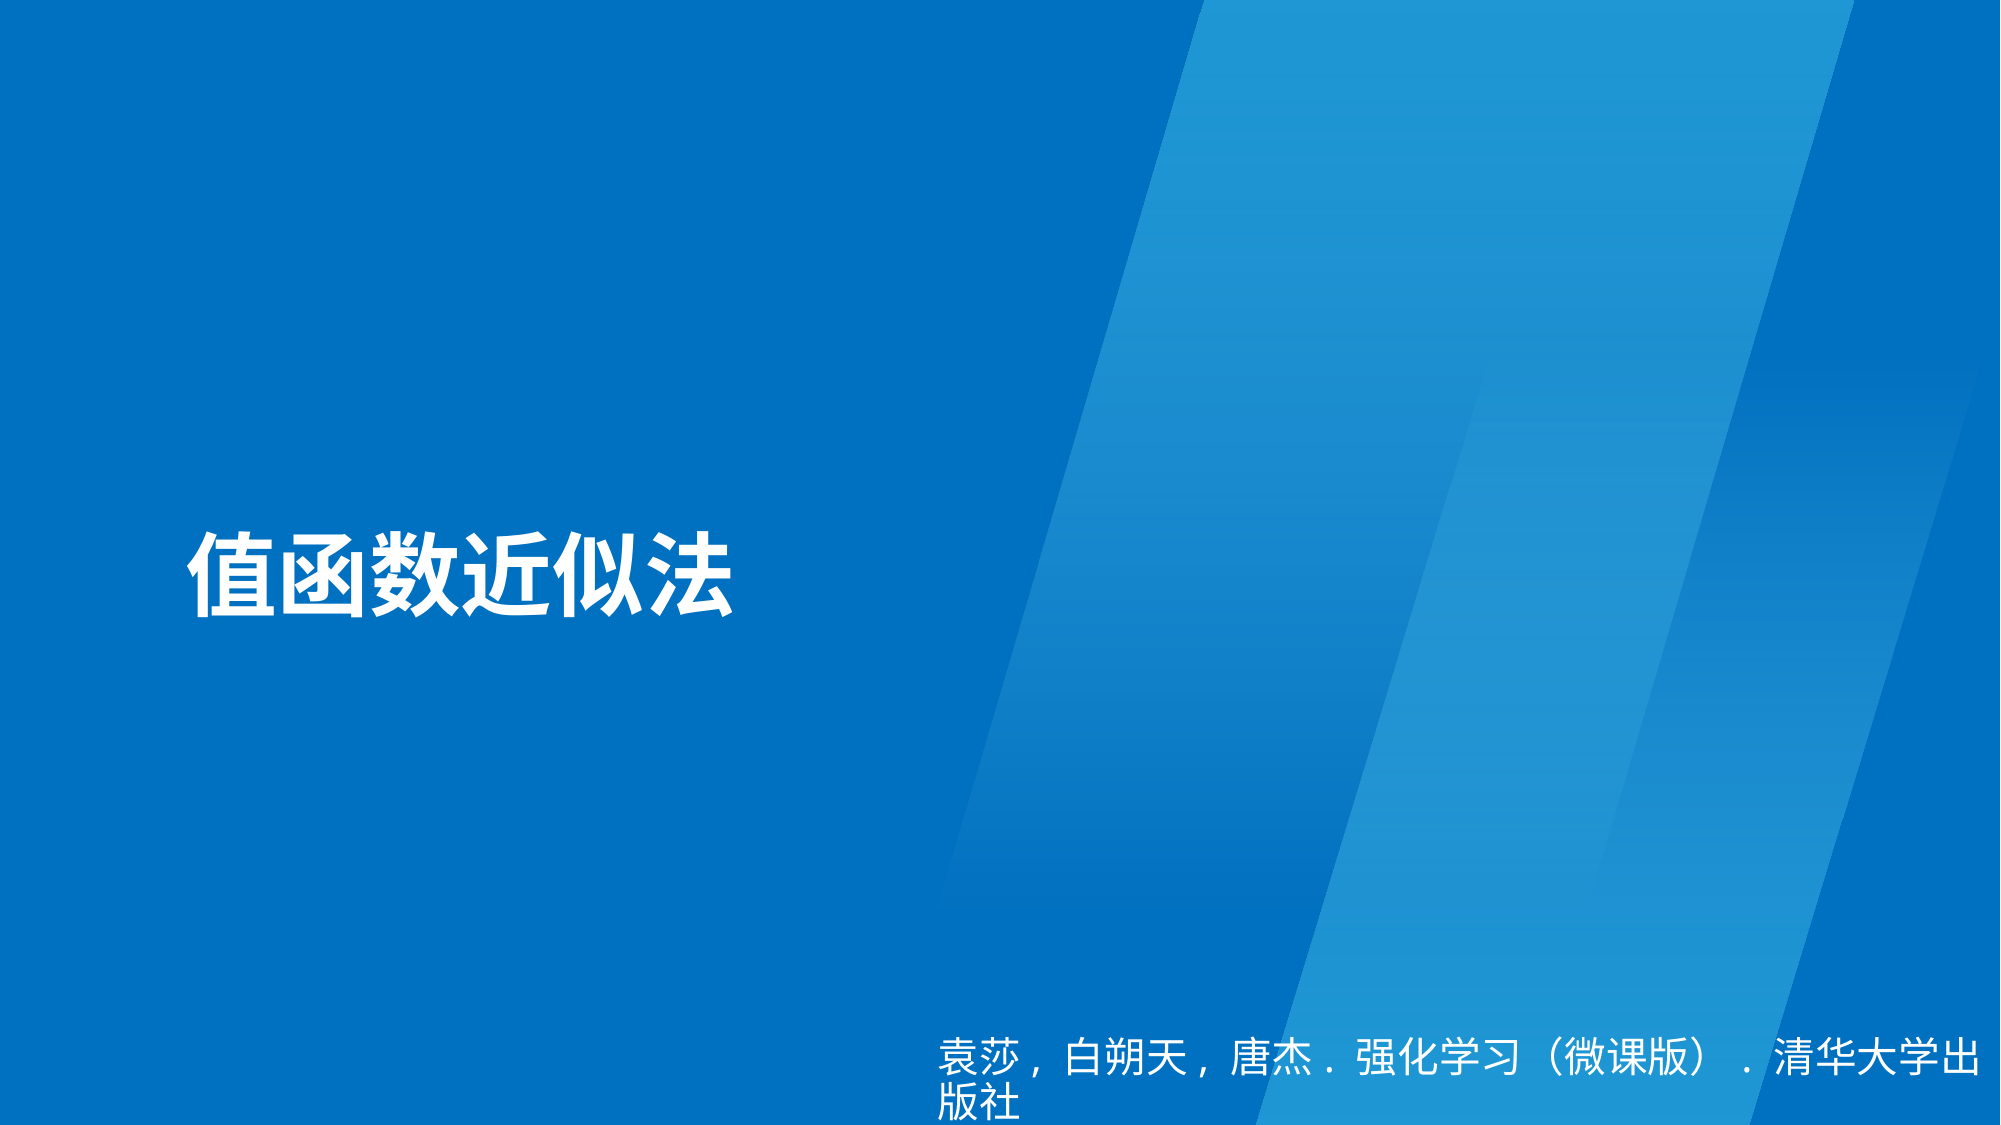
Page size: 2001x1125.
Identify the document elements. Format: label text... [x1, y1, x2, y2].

text_box 袁莎, 白朔天, 唐杰. 强化学习（微课版）. 清华大学出版社 [937, 1036, 2000, 1125]
list 值函数近似法 [185, 529, 1362, 619]
